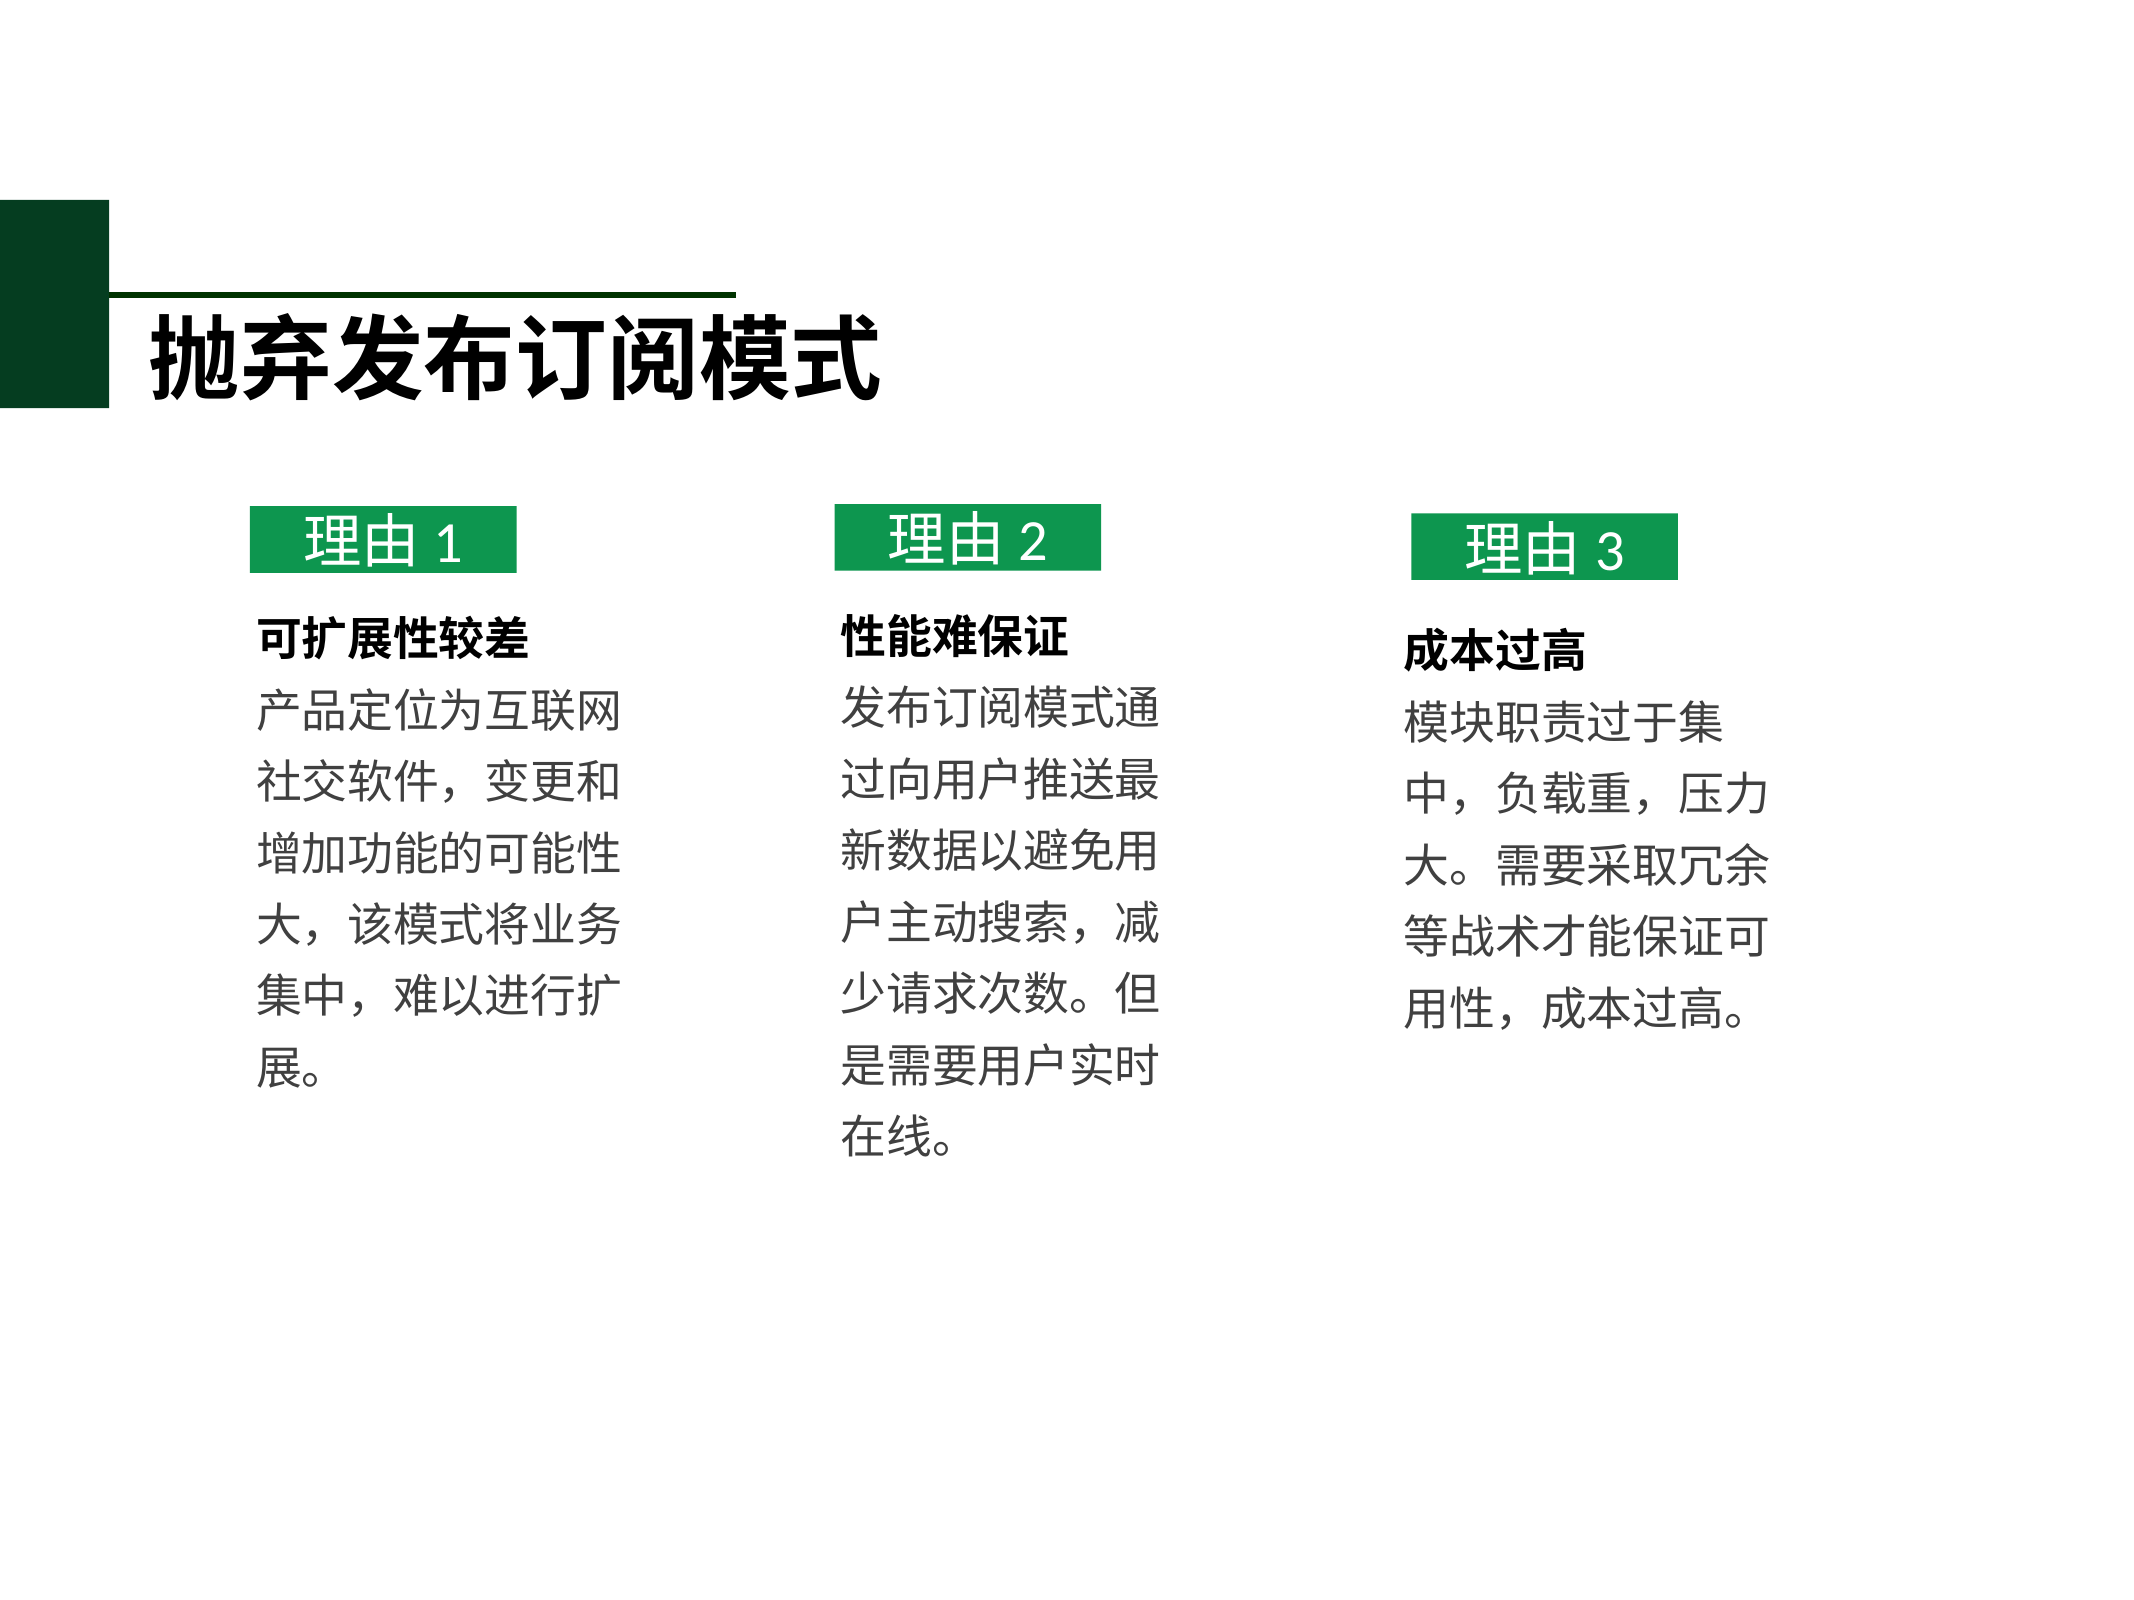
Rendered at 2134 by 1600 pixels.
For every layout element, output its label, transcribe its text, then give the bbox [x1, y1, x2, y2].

title 抛弃发布订阅模式 [140, 304, 1008, 451]
text_box 可扩展性较差 产品定位为互联网社交软件，变更和增加功能的可能性大，该模式将业务集中，难以进行扩展。 [249, 587, 638, 1100]
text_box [1411, 502, 1679, 591]
text_box 性能难保证 发布订阅模式通过向用户推送最新数据以避免用户主动搜索，减少请求次数。但是需要用户实时在线。 [834, 585, 1201, 1169]
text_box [249, 489, 517, 590]
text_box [834, 493, 1102, 581]
text_box 成本过高 模块职责过于集中，负载重，压力大。需要采取冗余等战术才能保证可用性，成本过高。 [1398, 599, 1795, 1041]
